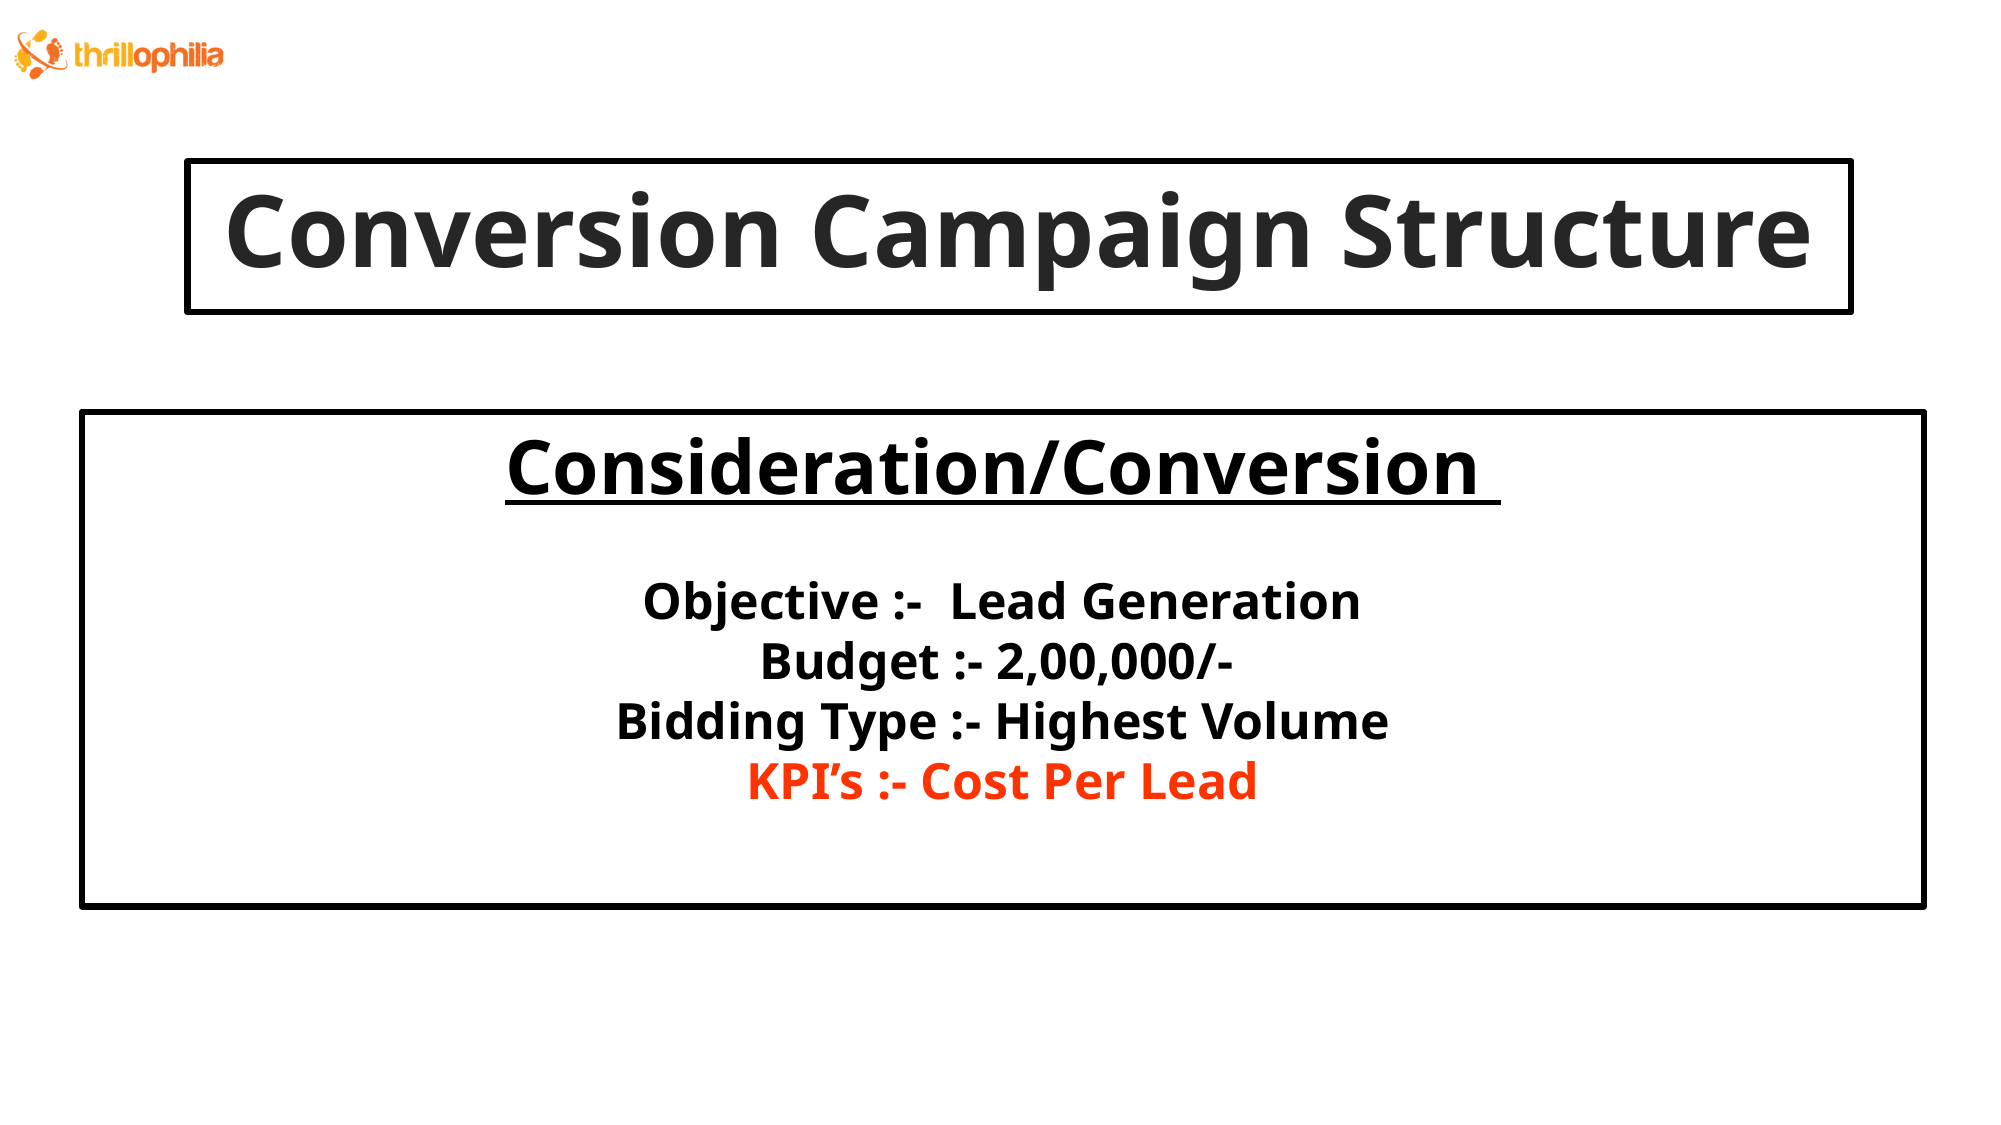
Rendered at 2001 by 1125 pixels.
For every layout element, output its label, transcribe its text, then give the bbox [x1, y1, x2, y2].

subtitle Conversion Campaign Structure [187, 161, 1852, 313]
picture [11, 27, 226, 81]
text_box Consideration/Conversion Objective :- Lead Generation Budget :- 2,00,000/- Bidding Type :- Highest Volume KPI’s :- Cost Per Lead [81, 411, 1924, 907]
